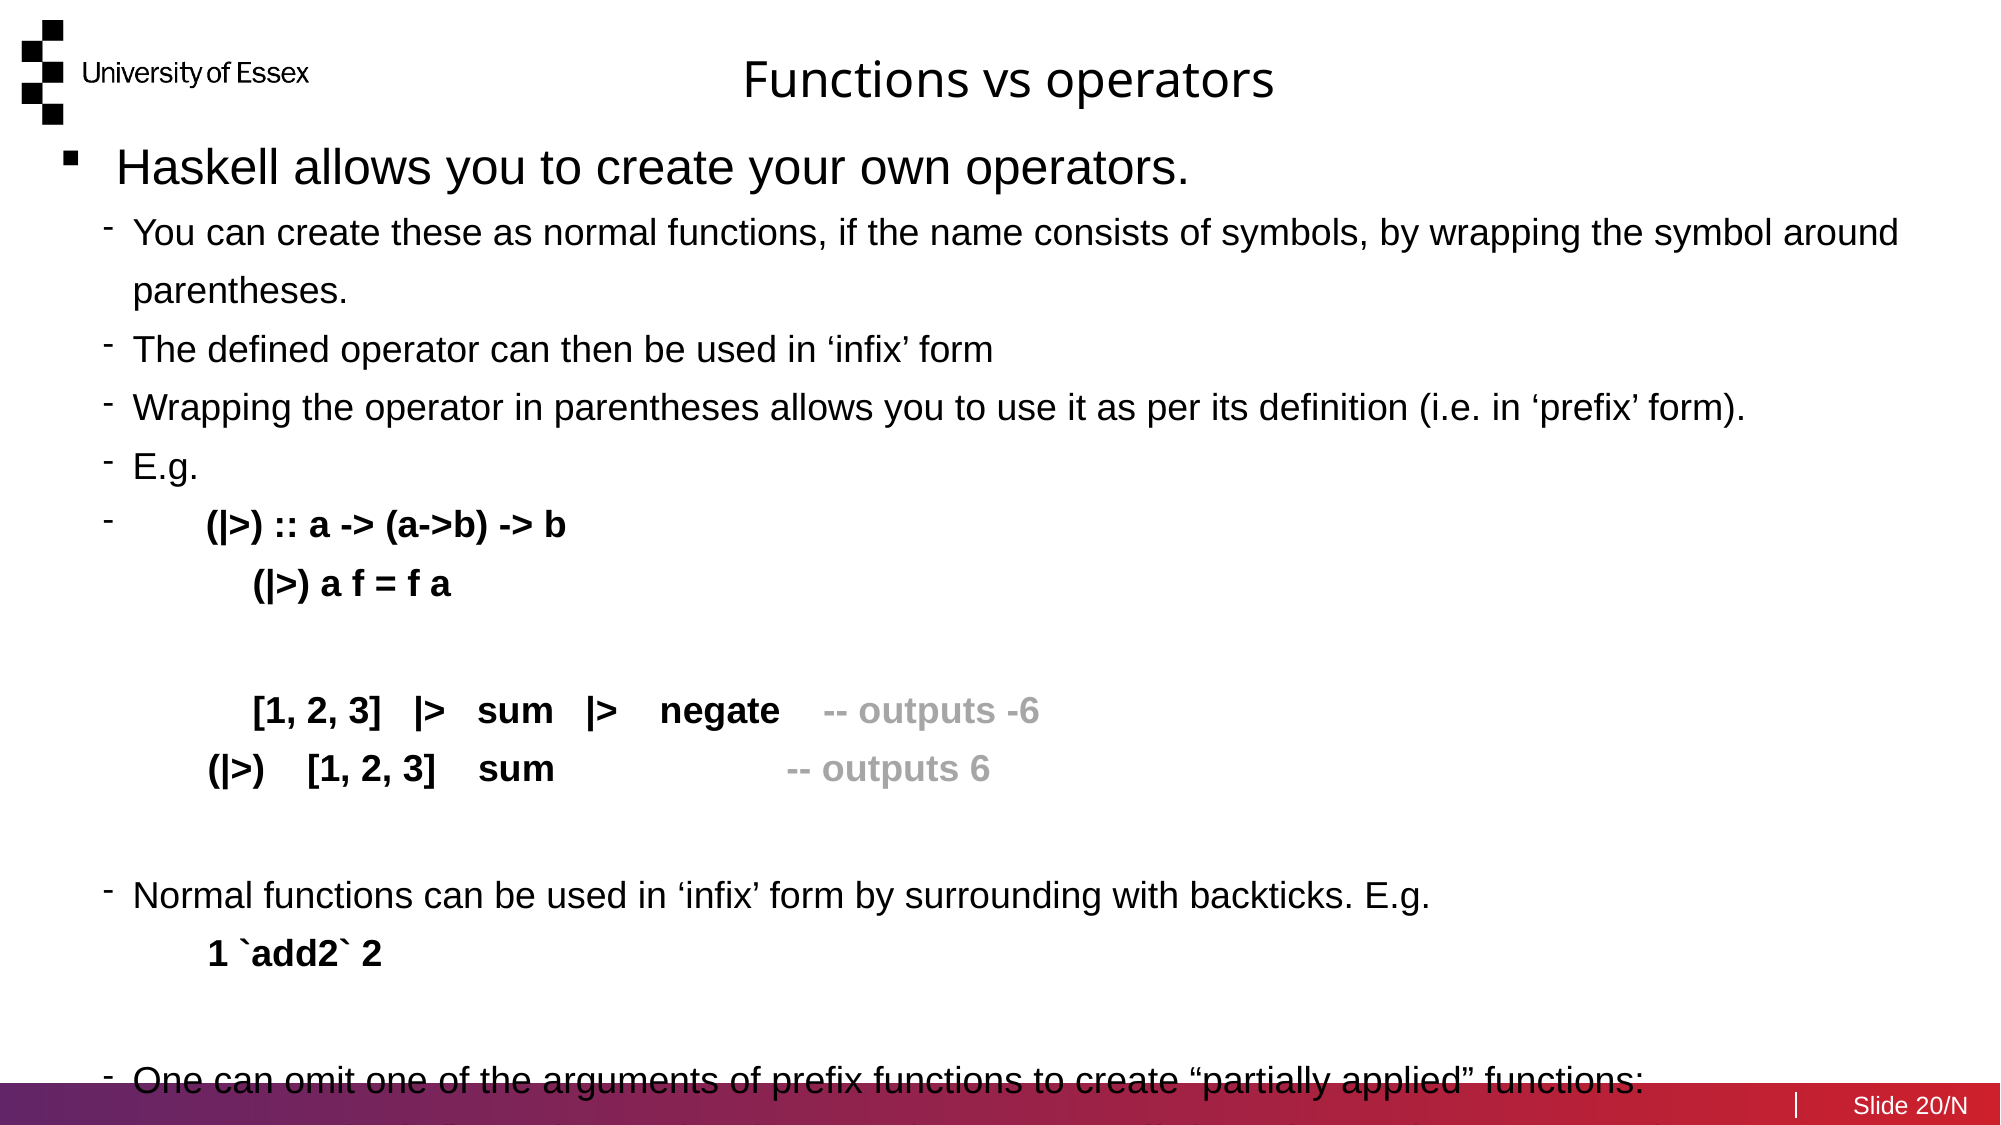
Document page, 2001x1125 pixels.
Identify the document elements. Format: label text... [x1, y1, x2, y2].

picture [0, 0, 330, 146]
slide_number 20/N [1915, 1083, 2000, 1125]
list Functions vs operators [58, 22, 1959, 89]
list Haskell allows you to create your own operators. You can create these as normal functions, if the name consists of symbols, by wrapping the symbol around parentheses. The defined operator can then be used in ‘infix’ form Wrapping the operator in parentheses allows you to use it as per its definition (i.e. in ‘prefix’ form). E.g. (|>) :: a -> (a->b) -> b (|>) a f = f a [1, 2, 3] |> sum |> negate -- outputs -6 (|>) [1, 2, 3] sum -- outputs 6 Normal functions can be used in ‘infix’ form by surrounding with backticks. E.g. 1 `add2` 2 One can omit one of the arguments of prefix functions to create “partially applied” functions: E.g. f = (2 /) can be used as f 4 to produce 0.5; g = (/ 2) can be used as g 4 to produce 2.0. [58, 92, 1959, 1084]
